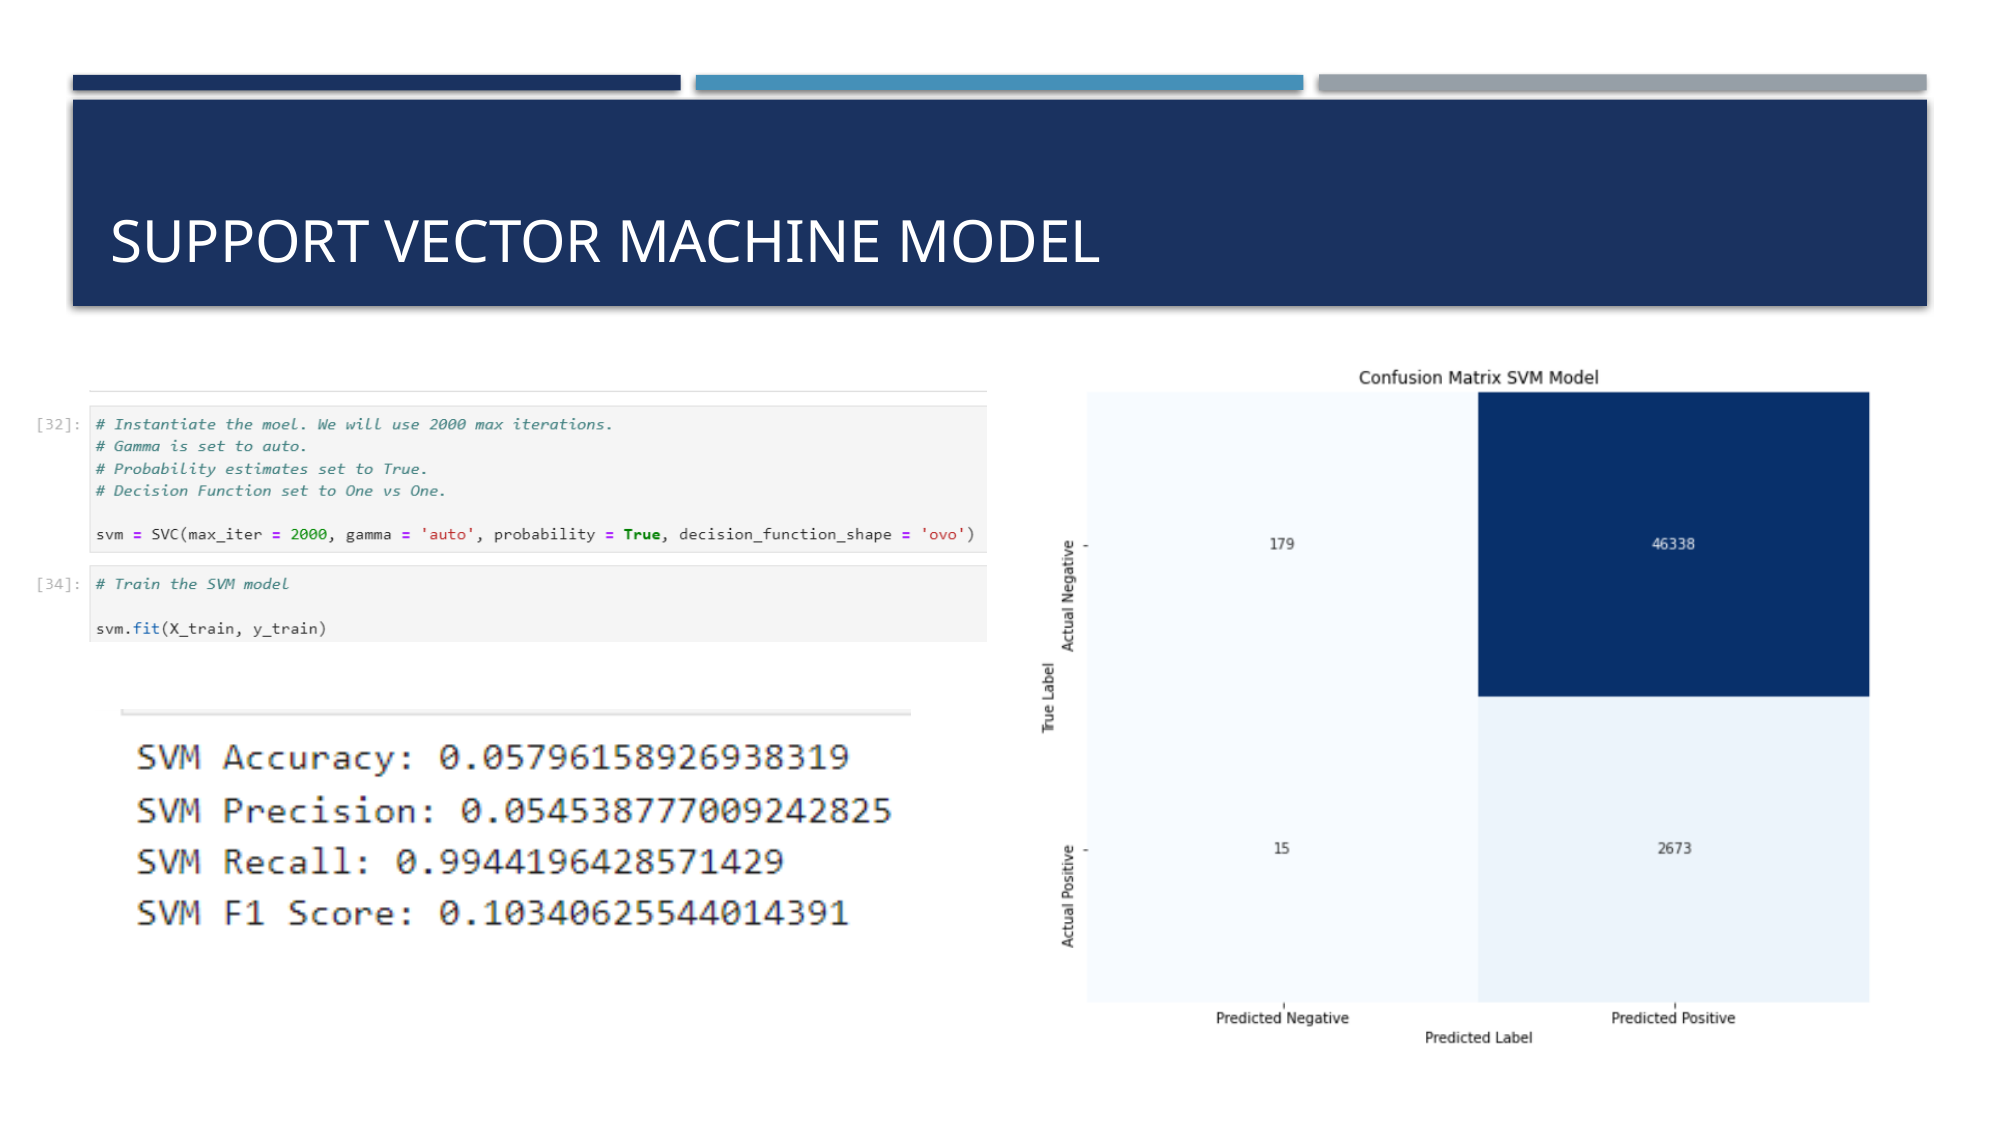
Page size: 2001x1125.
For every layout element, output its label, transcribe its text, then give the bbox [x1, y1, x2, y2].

picture [94, 709, 911, 962]
title Support vector machine Model [95, 119, 1905, 282]
picture [18, 389, 988, 643]
picture [1034, 360, 1906, 1060]
